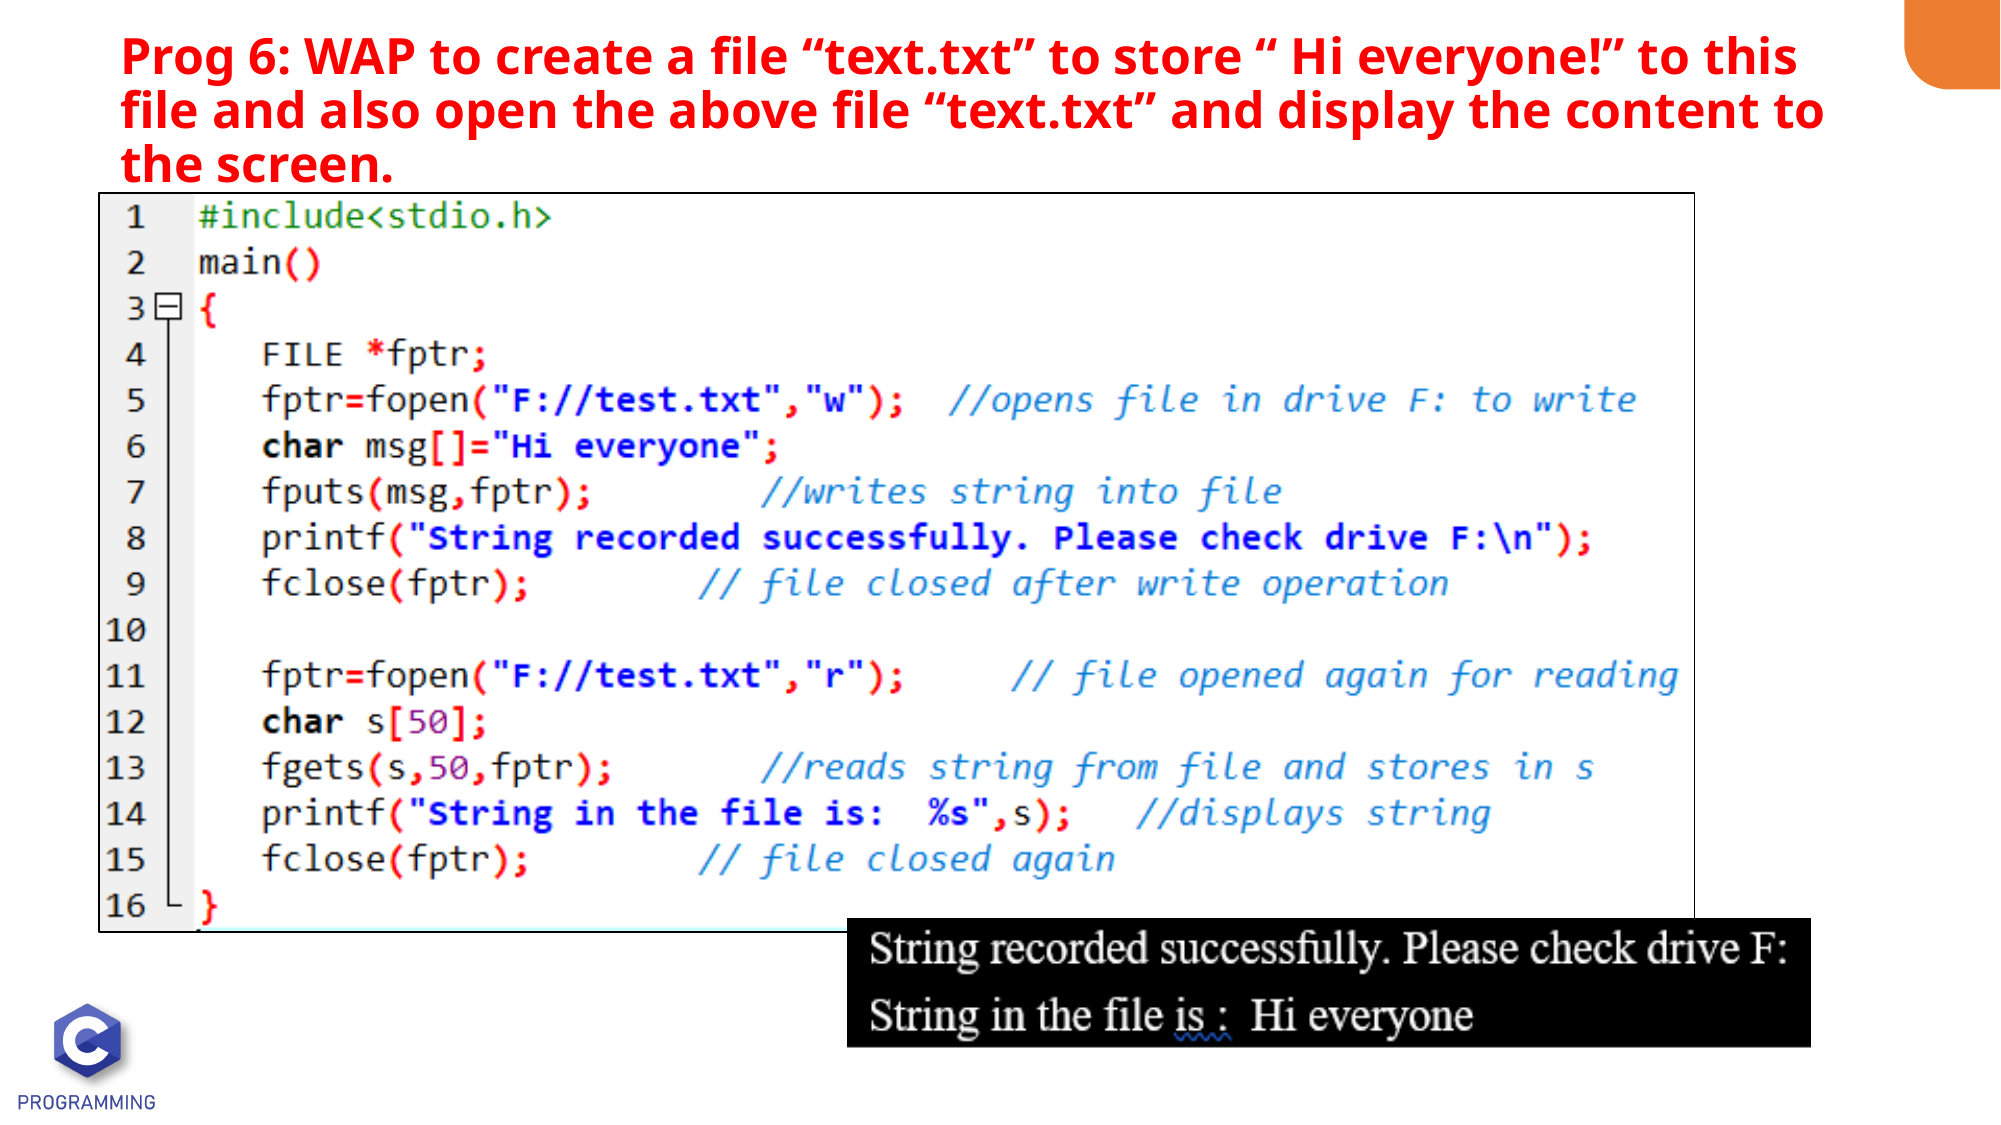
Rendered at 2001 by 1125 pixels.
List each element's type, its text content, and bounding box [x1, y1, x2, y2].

picture [99, 193, 1811, 1051]
picture [0, 993, 168, 1125]
title Prog 6: WAP to create a file “text.txt” to store “ Hi everyone!” to this file and also open the above file “text.txt” and display the content to the screen. [99, 45, 1900, 180]
